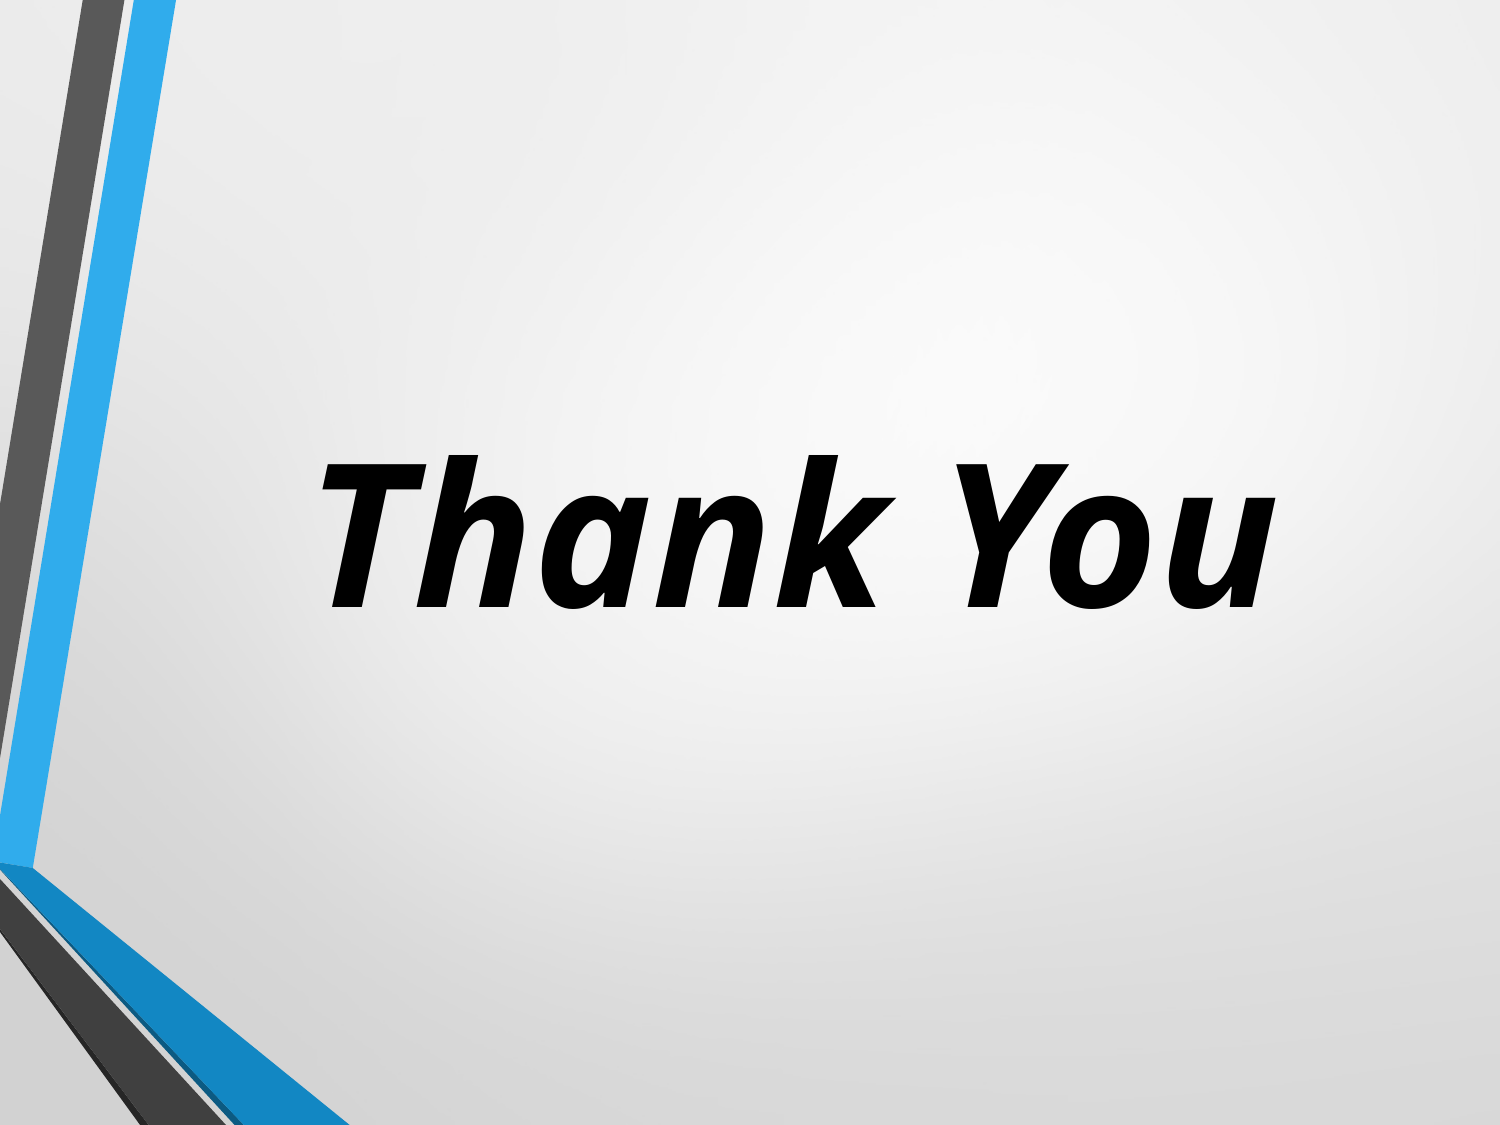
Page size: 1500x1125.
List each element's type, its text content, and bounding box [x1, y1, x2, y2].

title Thank You [161, 75, 1425, 979]
